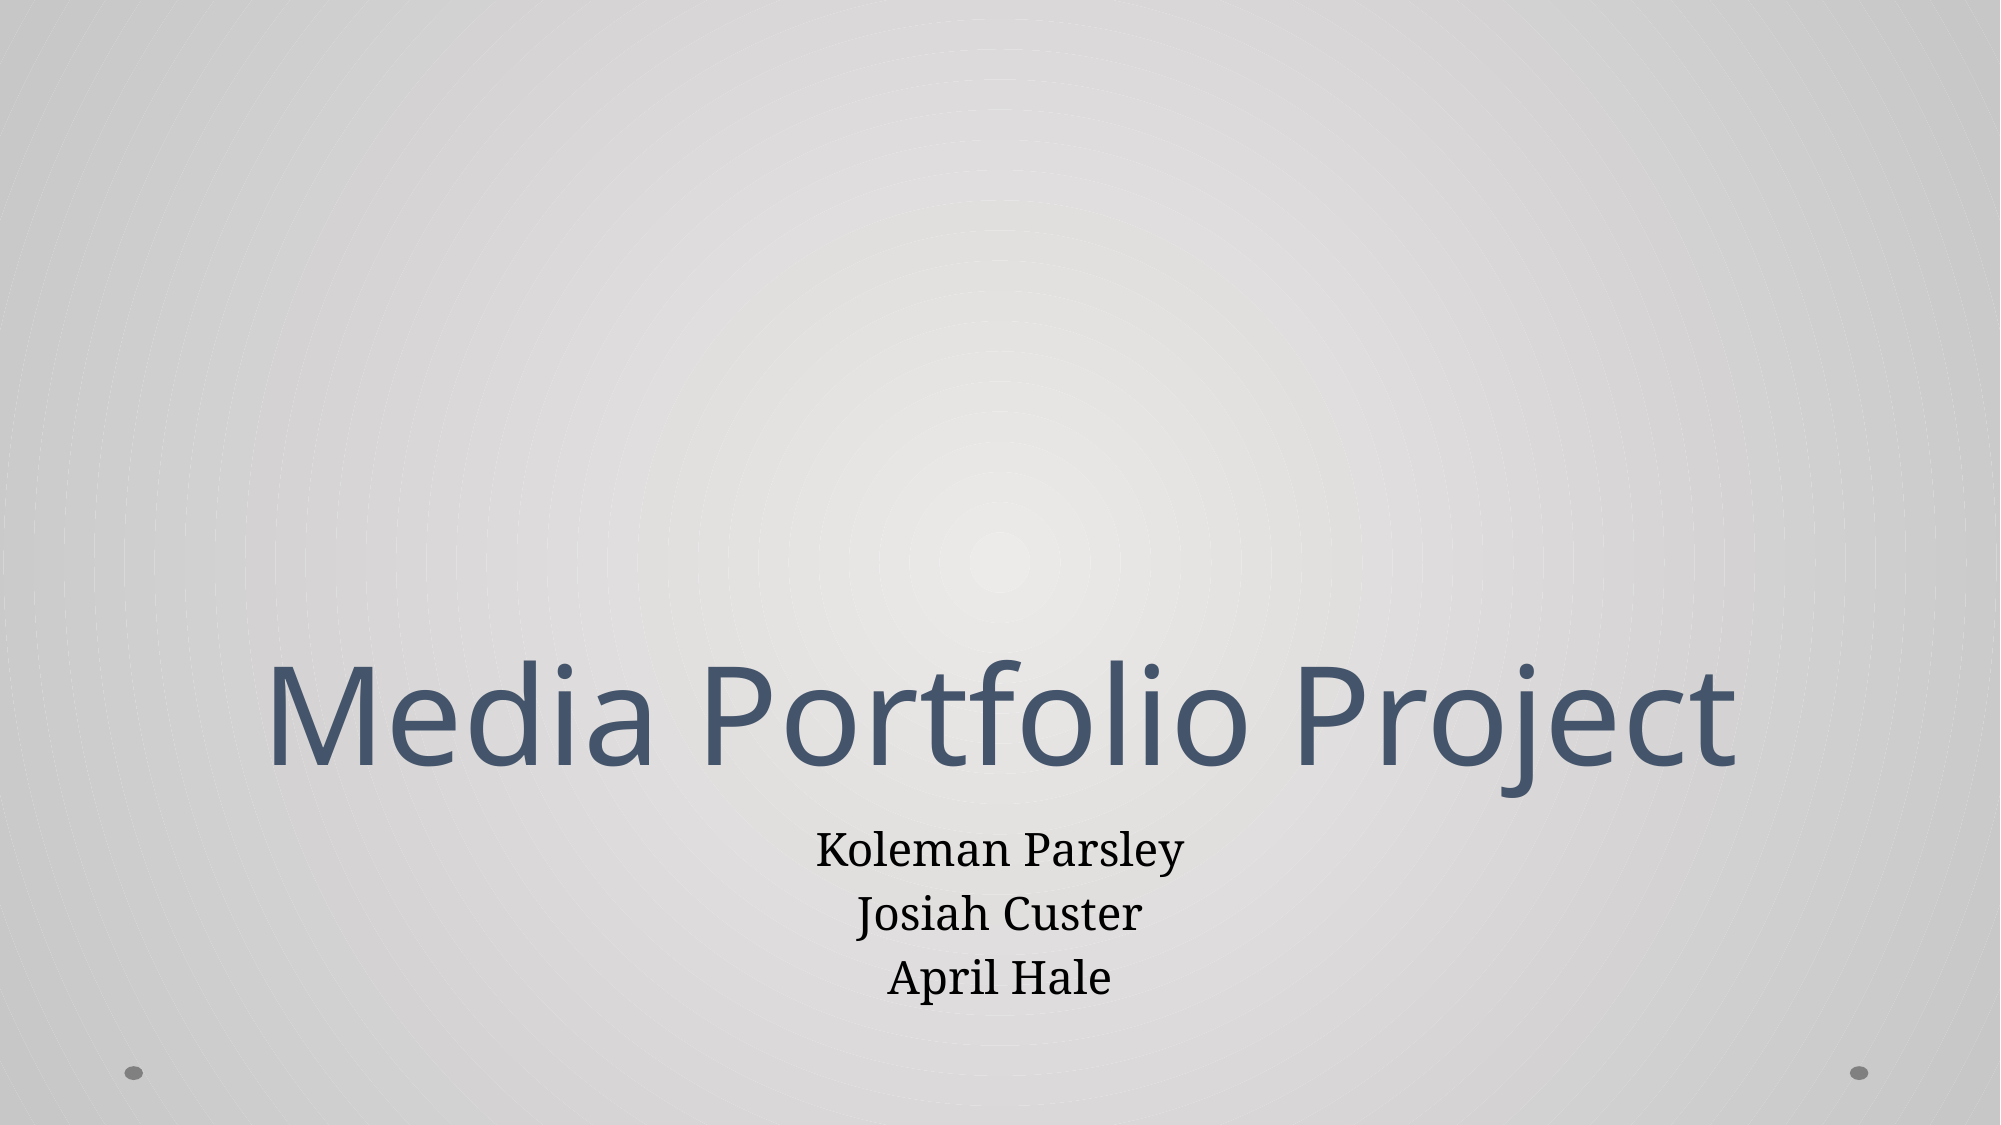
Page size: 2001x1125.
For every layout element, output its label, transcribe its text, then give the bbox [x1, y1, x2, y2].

subtitle Koleman Parsley Josiah Custer April Hale [300, 812, 1700, 1013]
title Media Portfolio Project [150, 99, 1850, 800]
